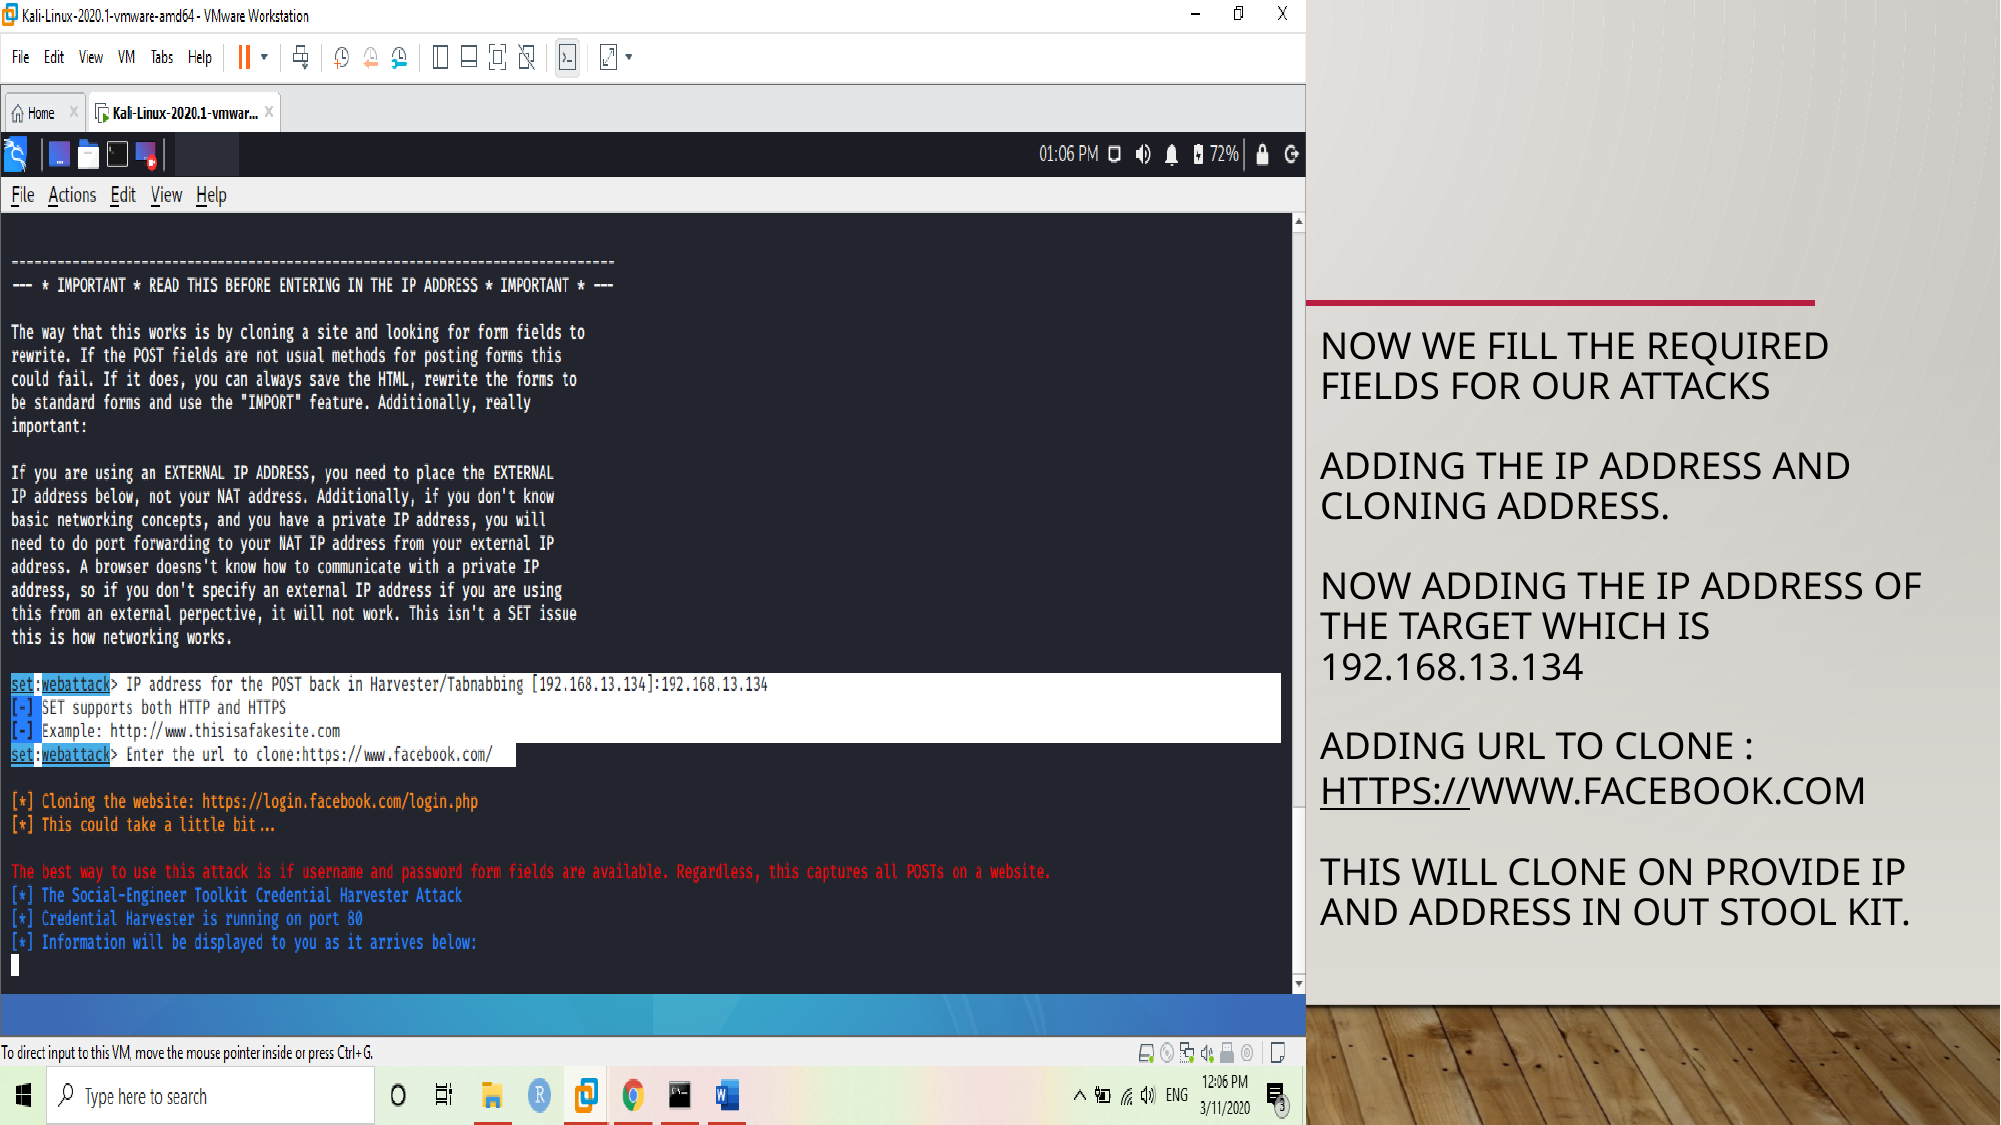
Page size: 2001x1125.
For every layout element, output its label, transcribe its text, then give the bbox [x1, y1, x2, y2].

title Now we fill the required fields for our attacks Adding the IP address and cloning address. Now adding the IP address of the target which is 192.168.13.134 Adding url to clone : https://www.facebook.com This will clone on provide IP and address in out Stool kit. [1306, 320, 1968, 987]
picture [1306, 1005, 2000, 1125]
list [0, 0, 1306, 1125]
